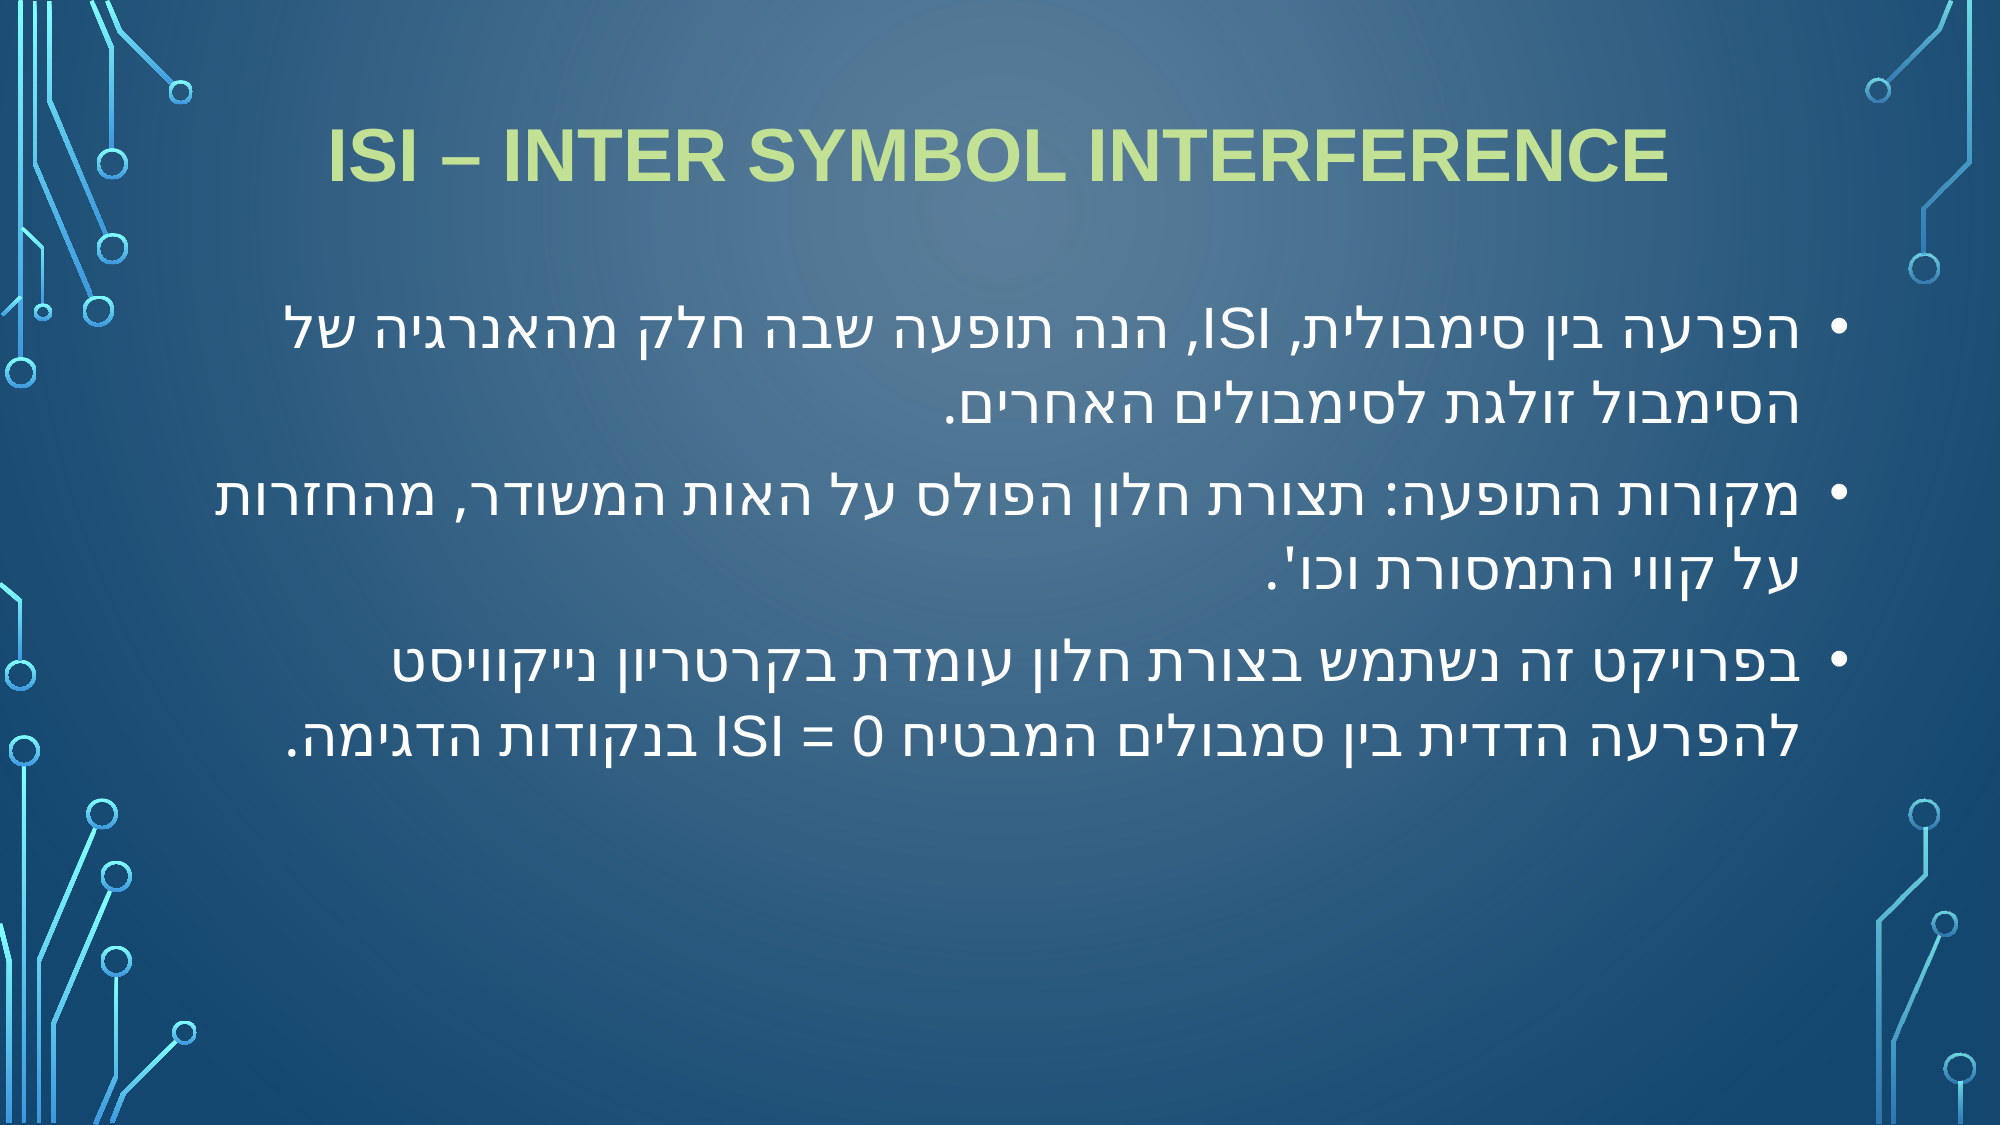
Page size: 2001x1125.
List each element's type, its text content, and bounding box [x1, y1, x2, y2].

text_box הפרעה בין סימבולית, ISI, הנה תופעה שבה חלק מהאנרגיה של הסימבול זולגת לסימבולים האחרים. מקורות התופעה: תצורת חלון הפולס על האות המשודר, מהחזרות על קווי התמסורת וכו'. בפרויקט זה נשתמש בצורת חלון עומדת בקרטריון נייקוויסט להפרעה הדדית בין סמבולים המבטיח ISI = 0 בנקודות הדגימה. [120, 278, 1880, 776]
text_box ISI – Inter symbol interference [187, 35, 1813, 278]
